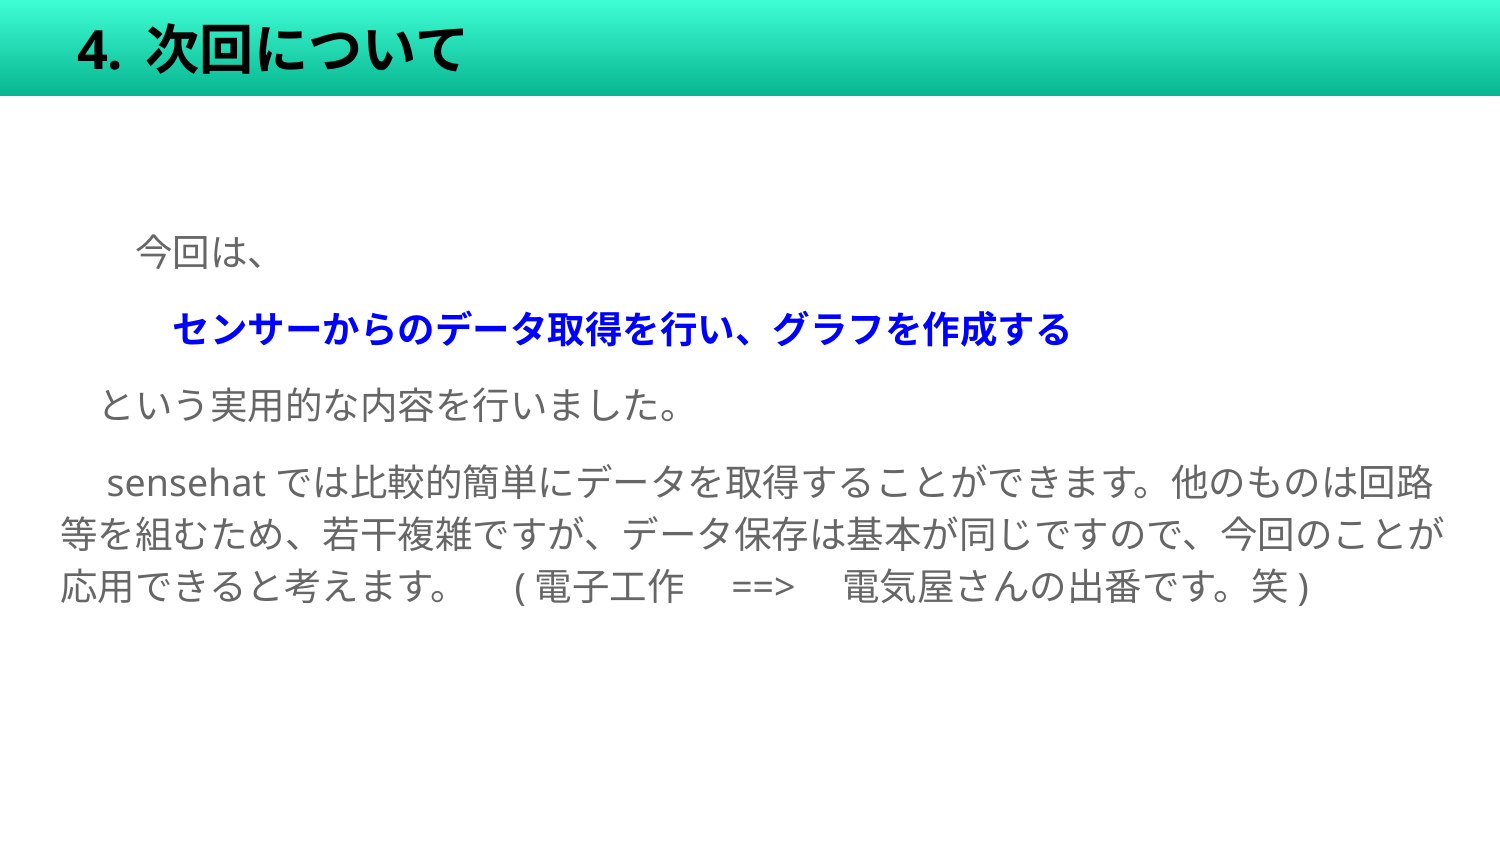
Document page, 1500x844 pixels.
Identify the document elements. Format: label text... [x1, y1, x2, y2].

text_box 今回は、 センサーからのデータ取得を行い、グラフを作成する という実用的な内容を行いました。 sensehatでは比較的簡単にデータを取得することができます。他のものは回路等を組むため、若干複雑ですが、データ保存は基本が同じですので、今回のことが応用できると考えます。 (電子工作 ==> 電気屋さんの出番です。笑) [45, 137, 1466, 797]
text_box 4. 次回について [0, 0, 1500, 96]
